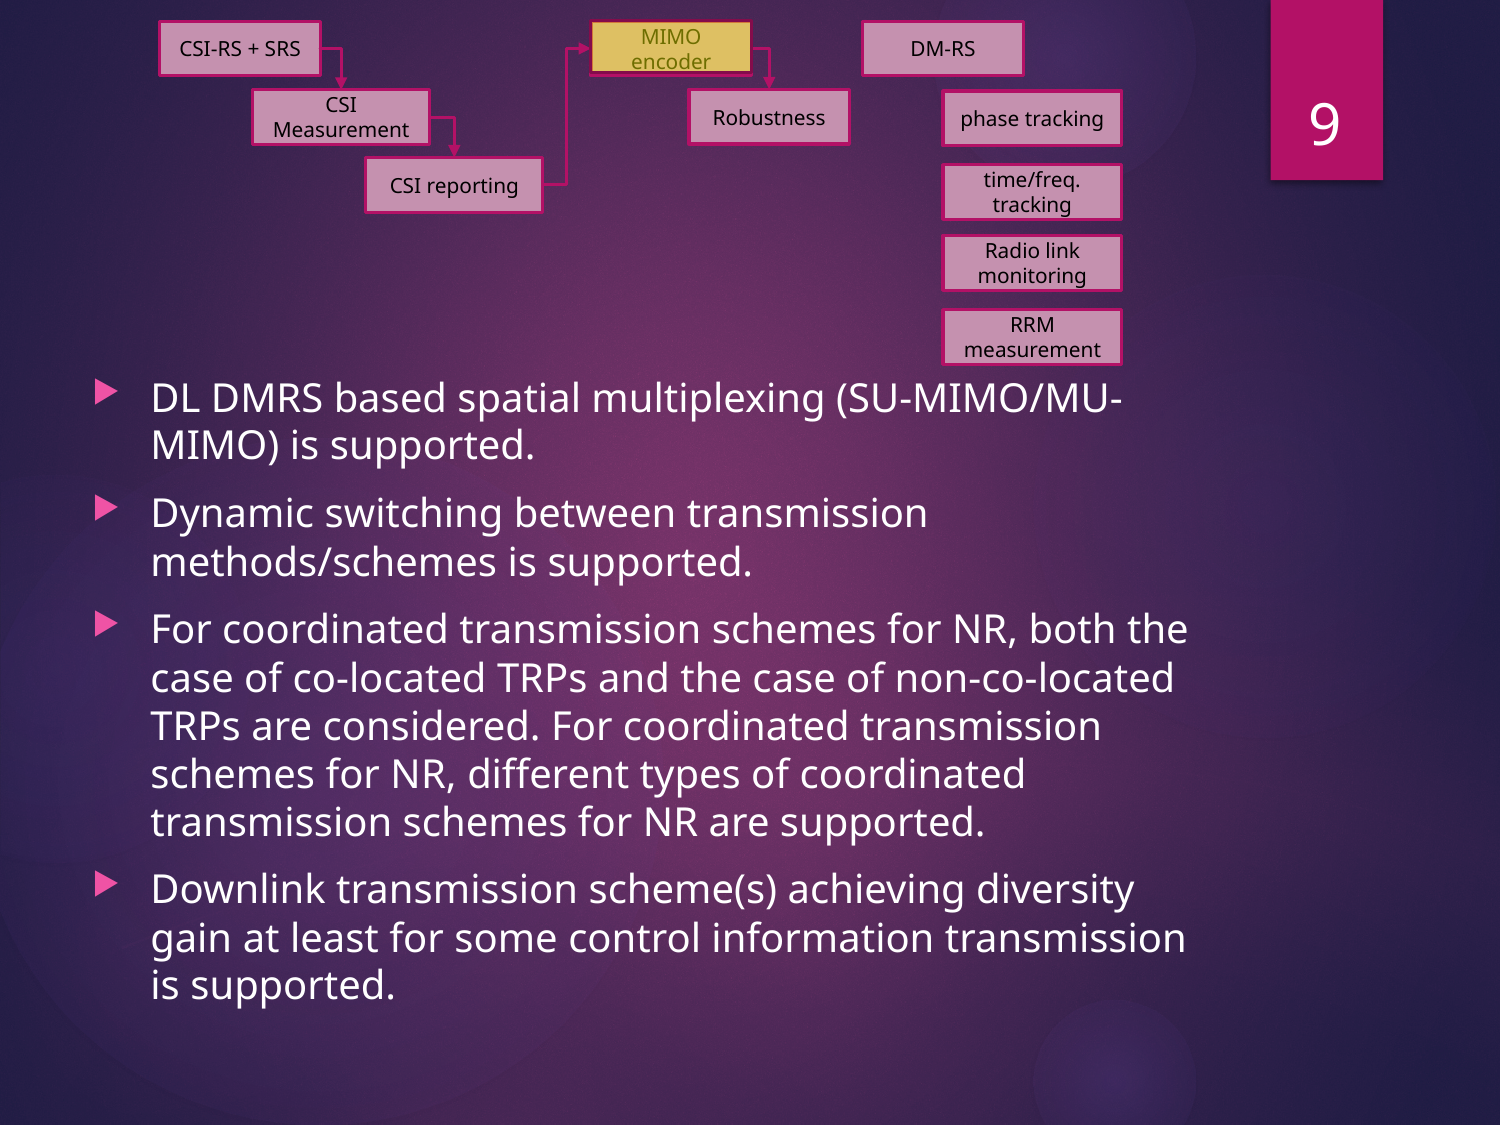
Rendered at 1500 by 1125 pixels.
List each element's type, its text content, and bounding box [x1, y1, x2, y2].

list DL DMRS based spatial multiplexing (SU-MIMO/MU-MIMO) is supported. Dynamic switching between transmission methods/schemes is supported. For coordinated transmission schemes for NR, both the case of co-located TRPs and the case of non-co-located TRPs are considered. For coordinated transmission schemes for NR, different types of coordinated transmission schemes for NR are supported. Downlink transmission scheme(s) achieving diversity gain at least for some control information transmission is supported. [77, 364, 1237, 1025]
slide_number 9 [1273, 48, 1378, 175]
text_box [589, 19, 753, 74]
